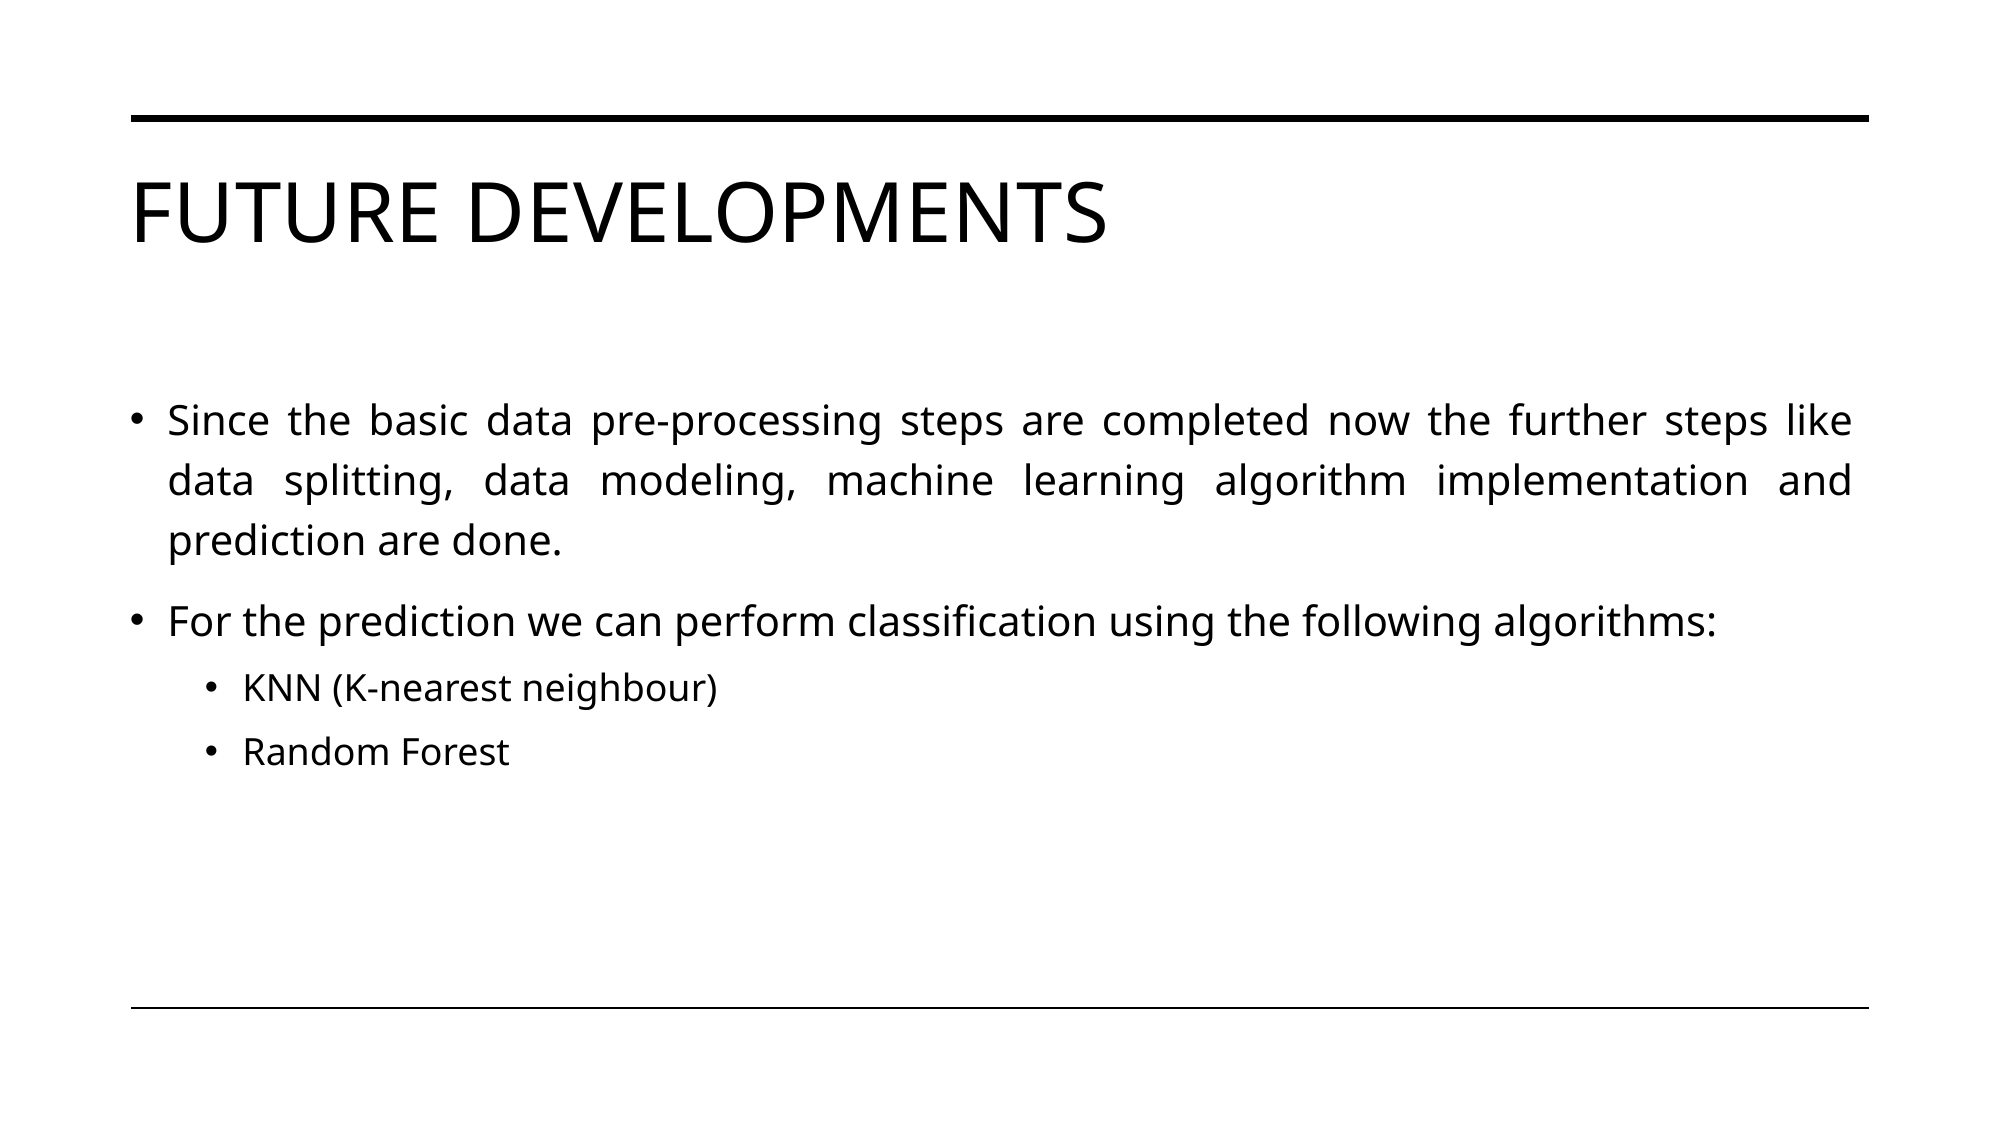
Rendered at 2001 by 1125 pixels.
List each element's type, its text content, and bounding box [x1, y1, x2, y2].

list Since the basic data pre-processing steps are completed now the further steps like data splitting, data modeling, machine learning algorithm implementation and prediction are done. For the prediction we can perform classification using the following algorithms: KNN (K-nearest neighbour) Random Forest [114, 376, 1869, 973]
title Future developments [114, 151, 1869, 376]
